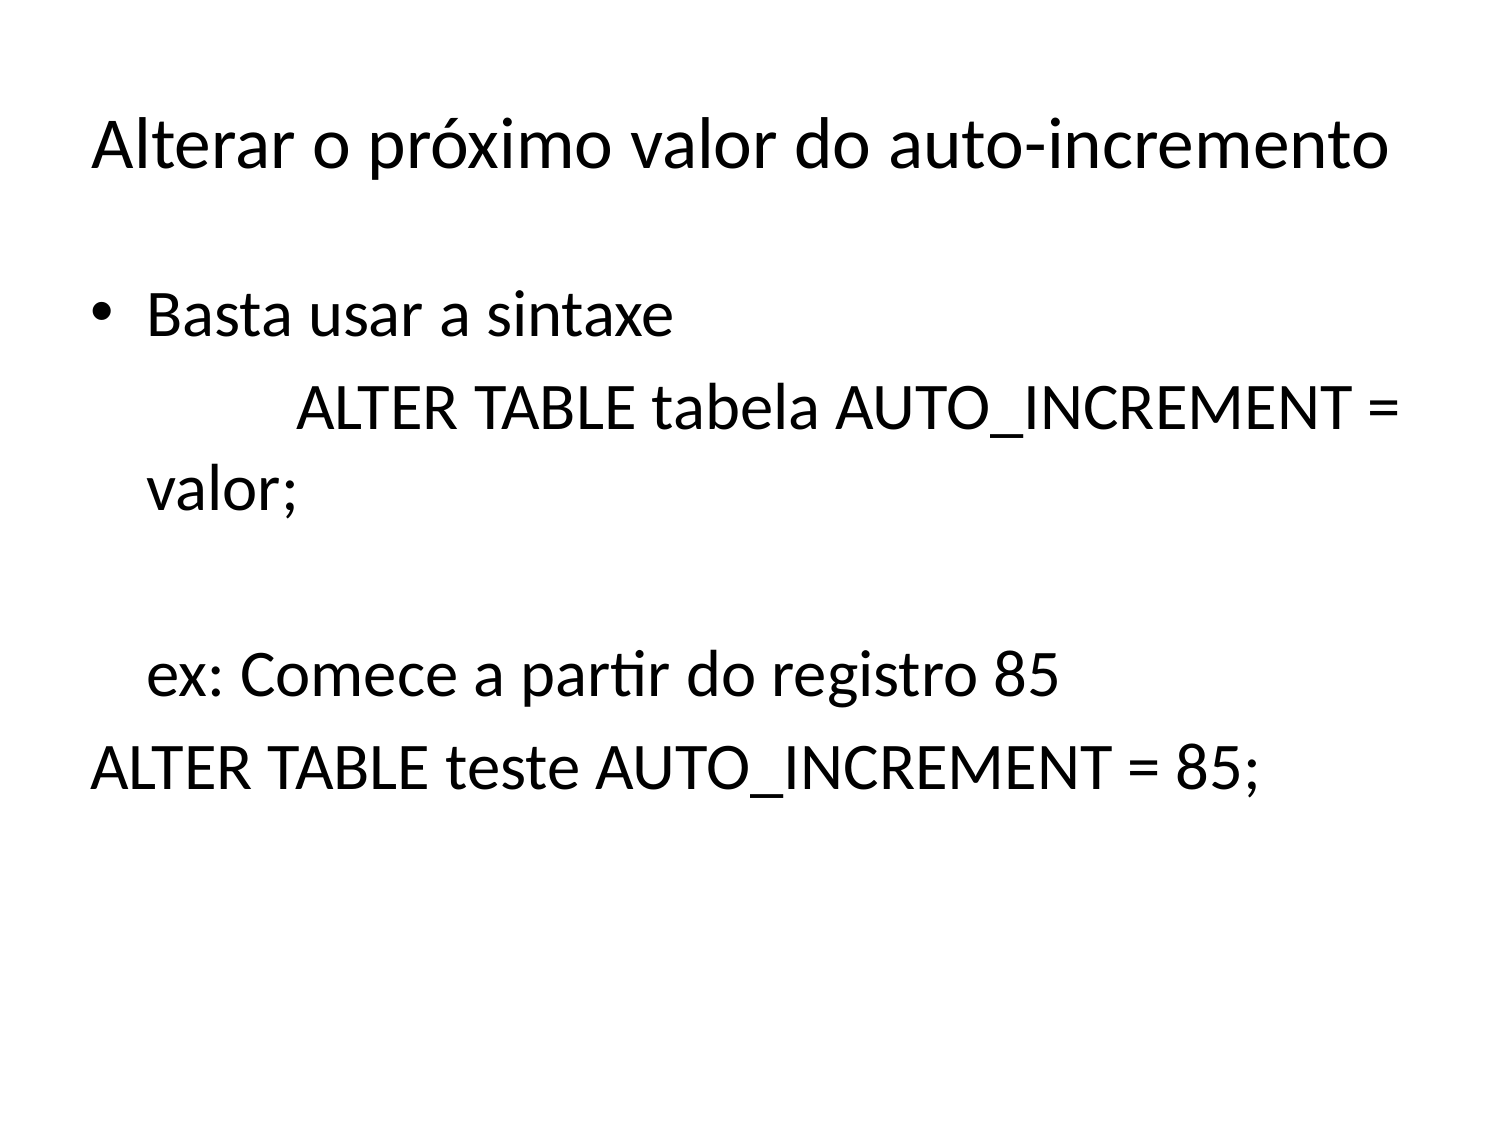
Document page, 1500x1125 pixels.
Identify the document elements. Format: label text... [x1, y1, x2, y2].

title Alterar o próximo valor do auto-incremento [75, 45, 1425, 233]
list Basta usar a sintaxe ALTER TABLE tabela AUTO_INCREMENT = valor; ex: Comece a partir do registro 85 ALTER TABLE teste AUTO_INCREMENT = 85; [75, 262, 1425, 1005]
